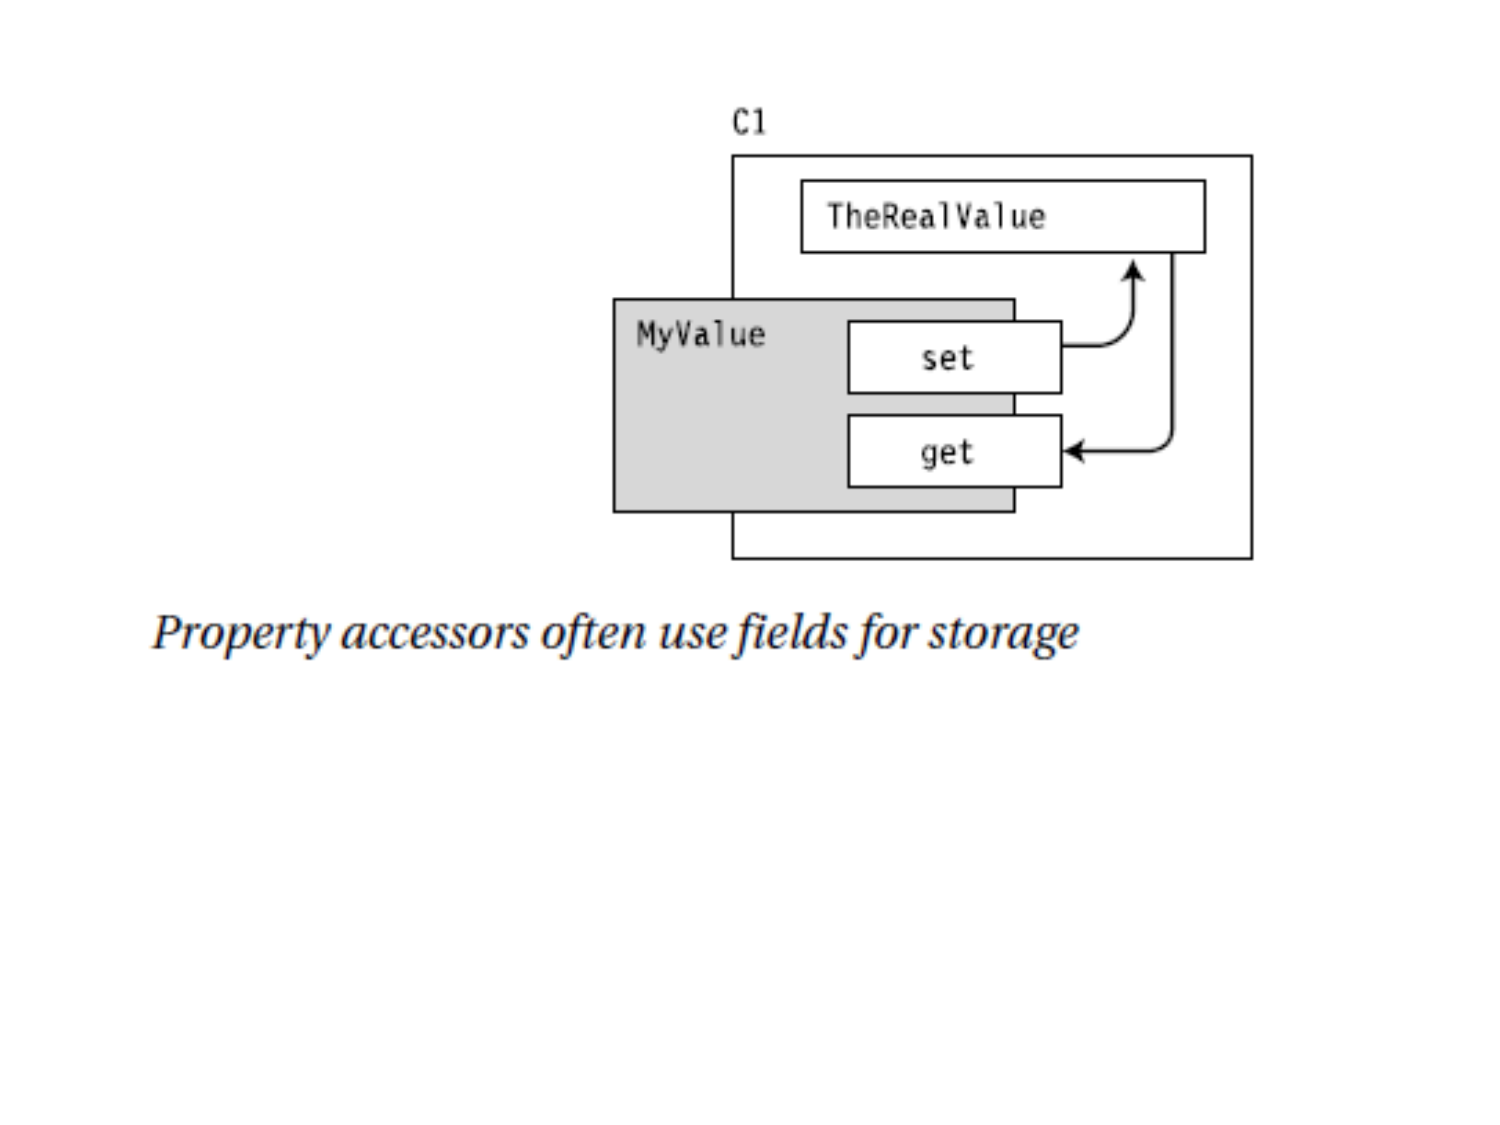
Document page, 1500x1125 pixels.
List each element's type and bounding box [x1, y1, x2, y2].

picture [147, 77, 1338, 705]
